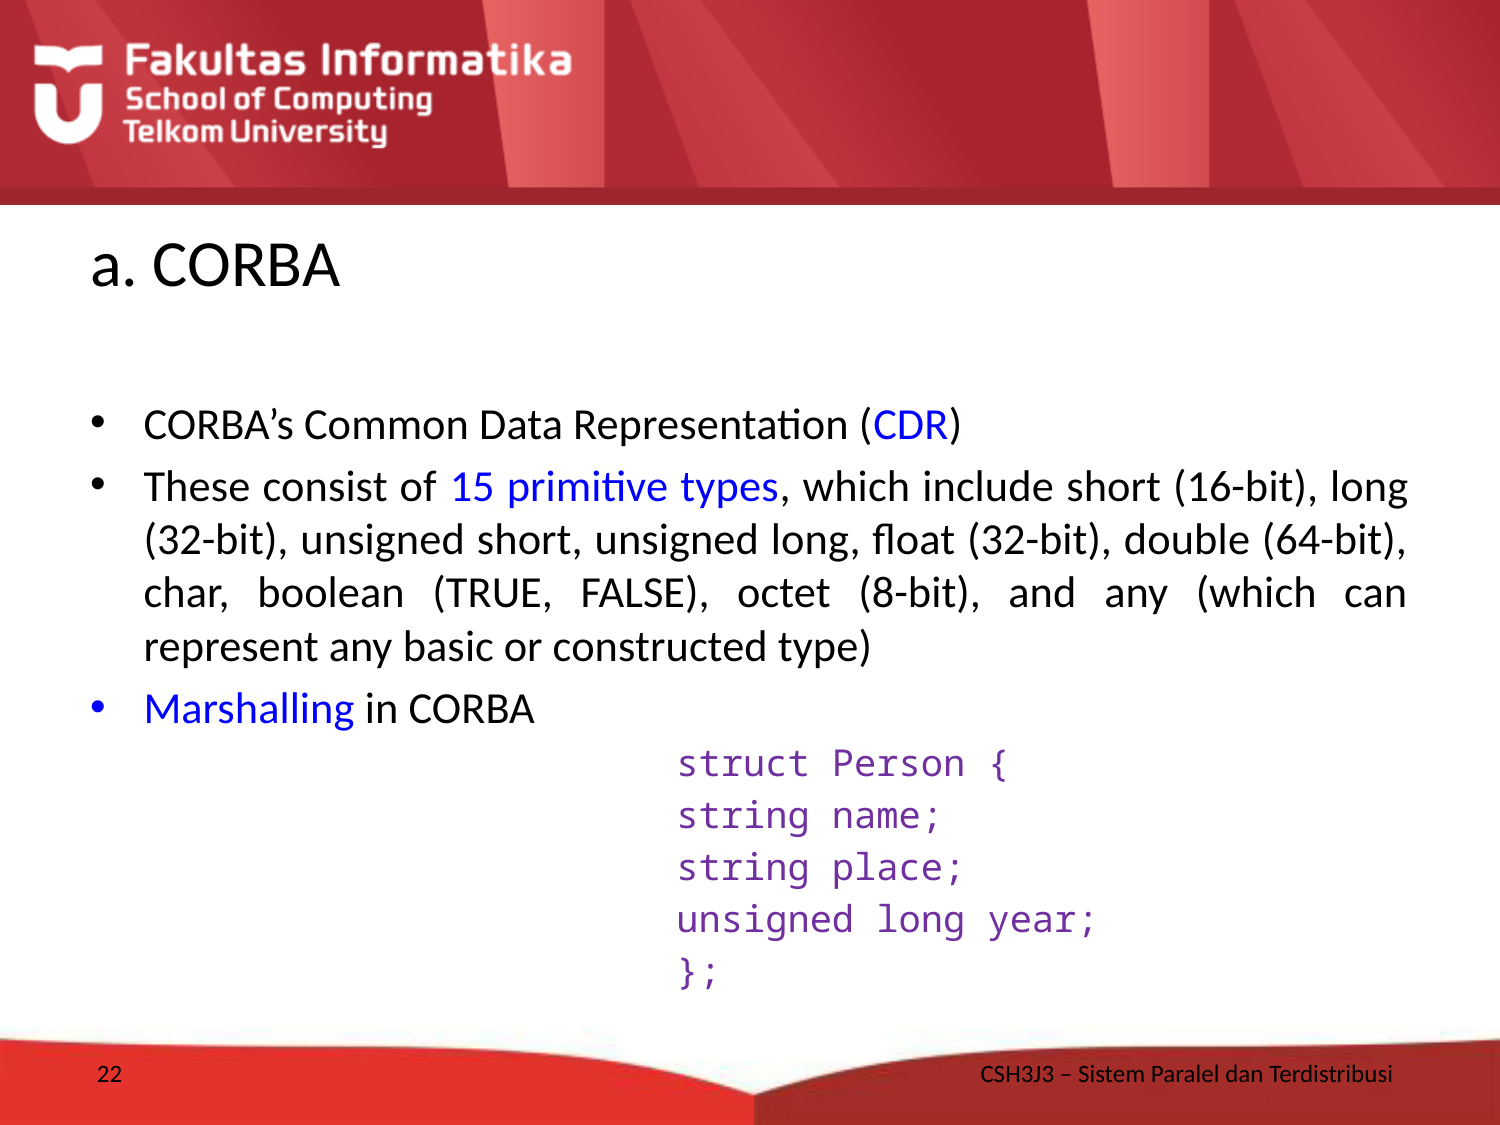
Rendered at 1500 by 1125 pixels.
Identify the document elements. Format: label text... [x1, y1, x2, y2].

footer CSH3J3 – Sistem Paralel dan Terdistribusi [950, 1042, 1425, 1103]
list CORBA’s Common Data Representation (CDR) These consist of 15 primitive types, which include short (16-bit), long (32-bit), unsigned short, unsigned long, float (32-bit), double (64-bit), char, boolean (TRUE, FALSE), octet (8-bit), and any (which can represent any basic or constructed type) Marshalling in CORBA struct Person { string name; string place; unsigned long year; }; [75, 324, 1425, 1005]
picture [0, 0, 1500, 205]
title a. CORBA [75, 212, 1425, 308]
picture [0, 1024, 1500, 1125]
slide_number 22 [75, 1042, 138, 1103]
